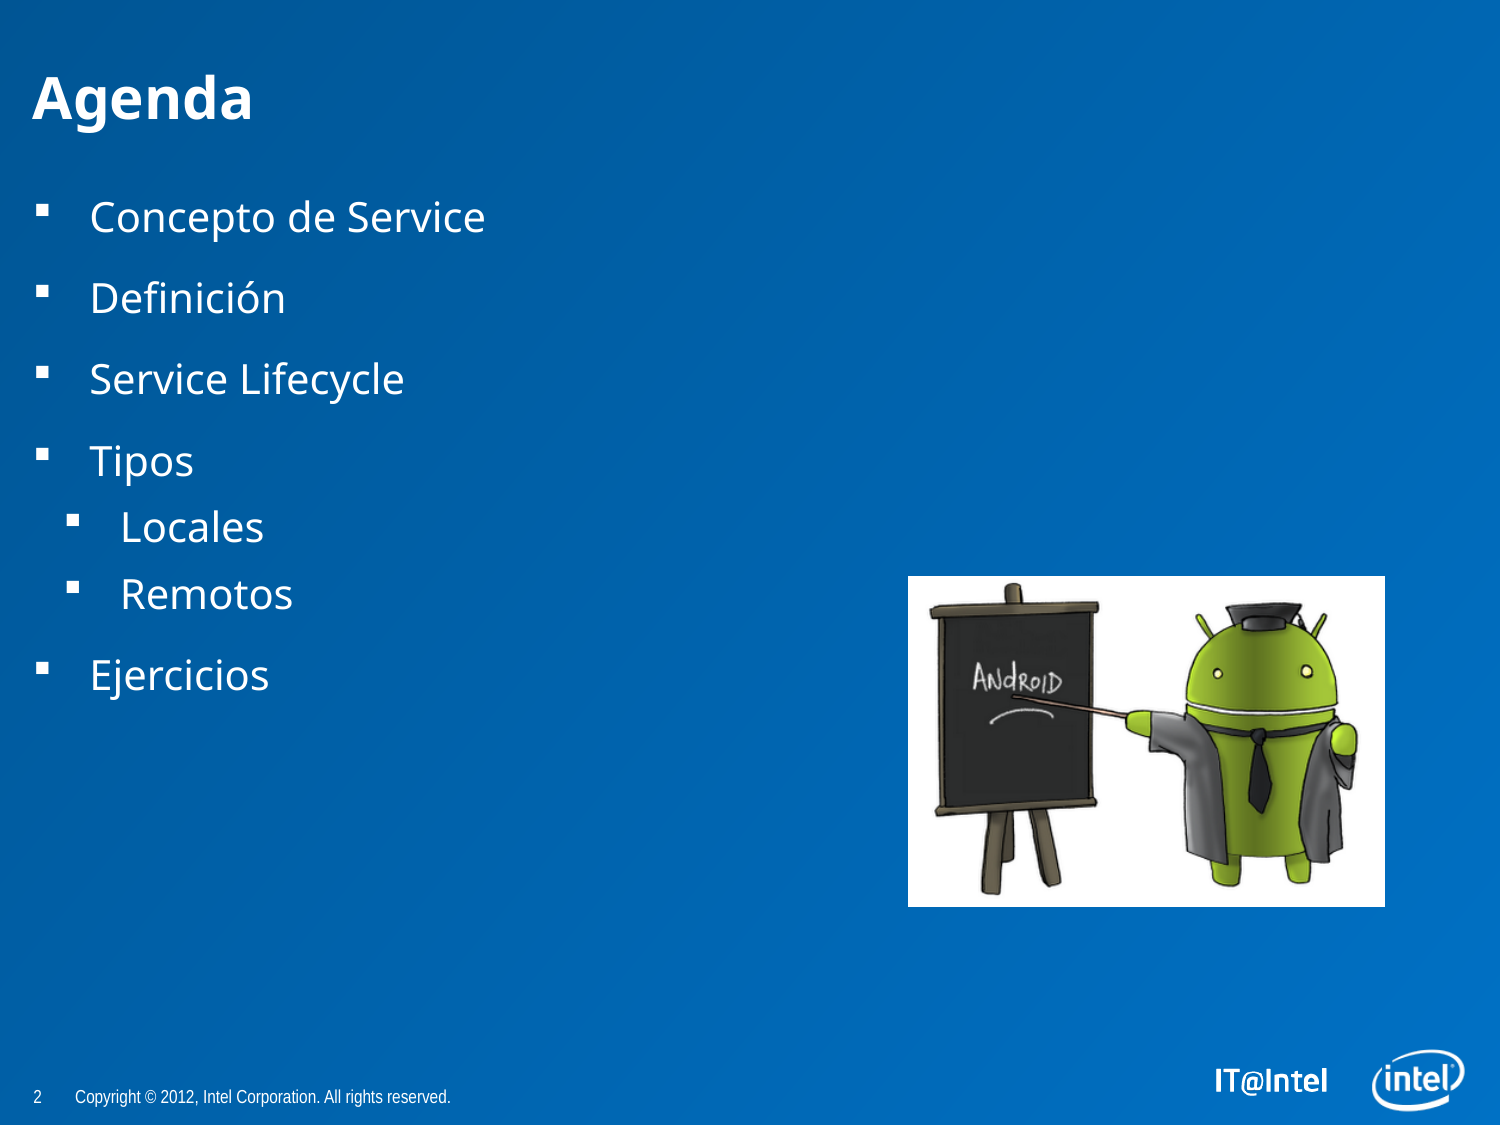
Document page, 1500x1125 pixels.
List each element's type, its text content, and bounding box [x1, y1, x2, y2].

picture [1371, 1049, 1466, 1113]
picture [1214, 1064, 1328, 1099]
title Agenda [32, 31, 1463, 178]
list Concepto de Service Definición Service Lifecycle Tipos Locales Remotos Ejercicios [32, 190, 1463, 1034]
picture [908, 576, 1386, 907]
